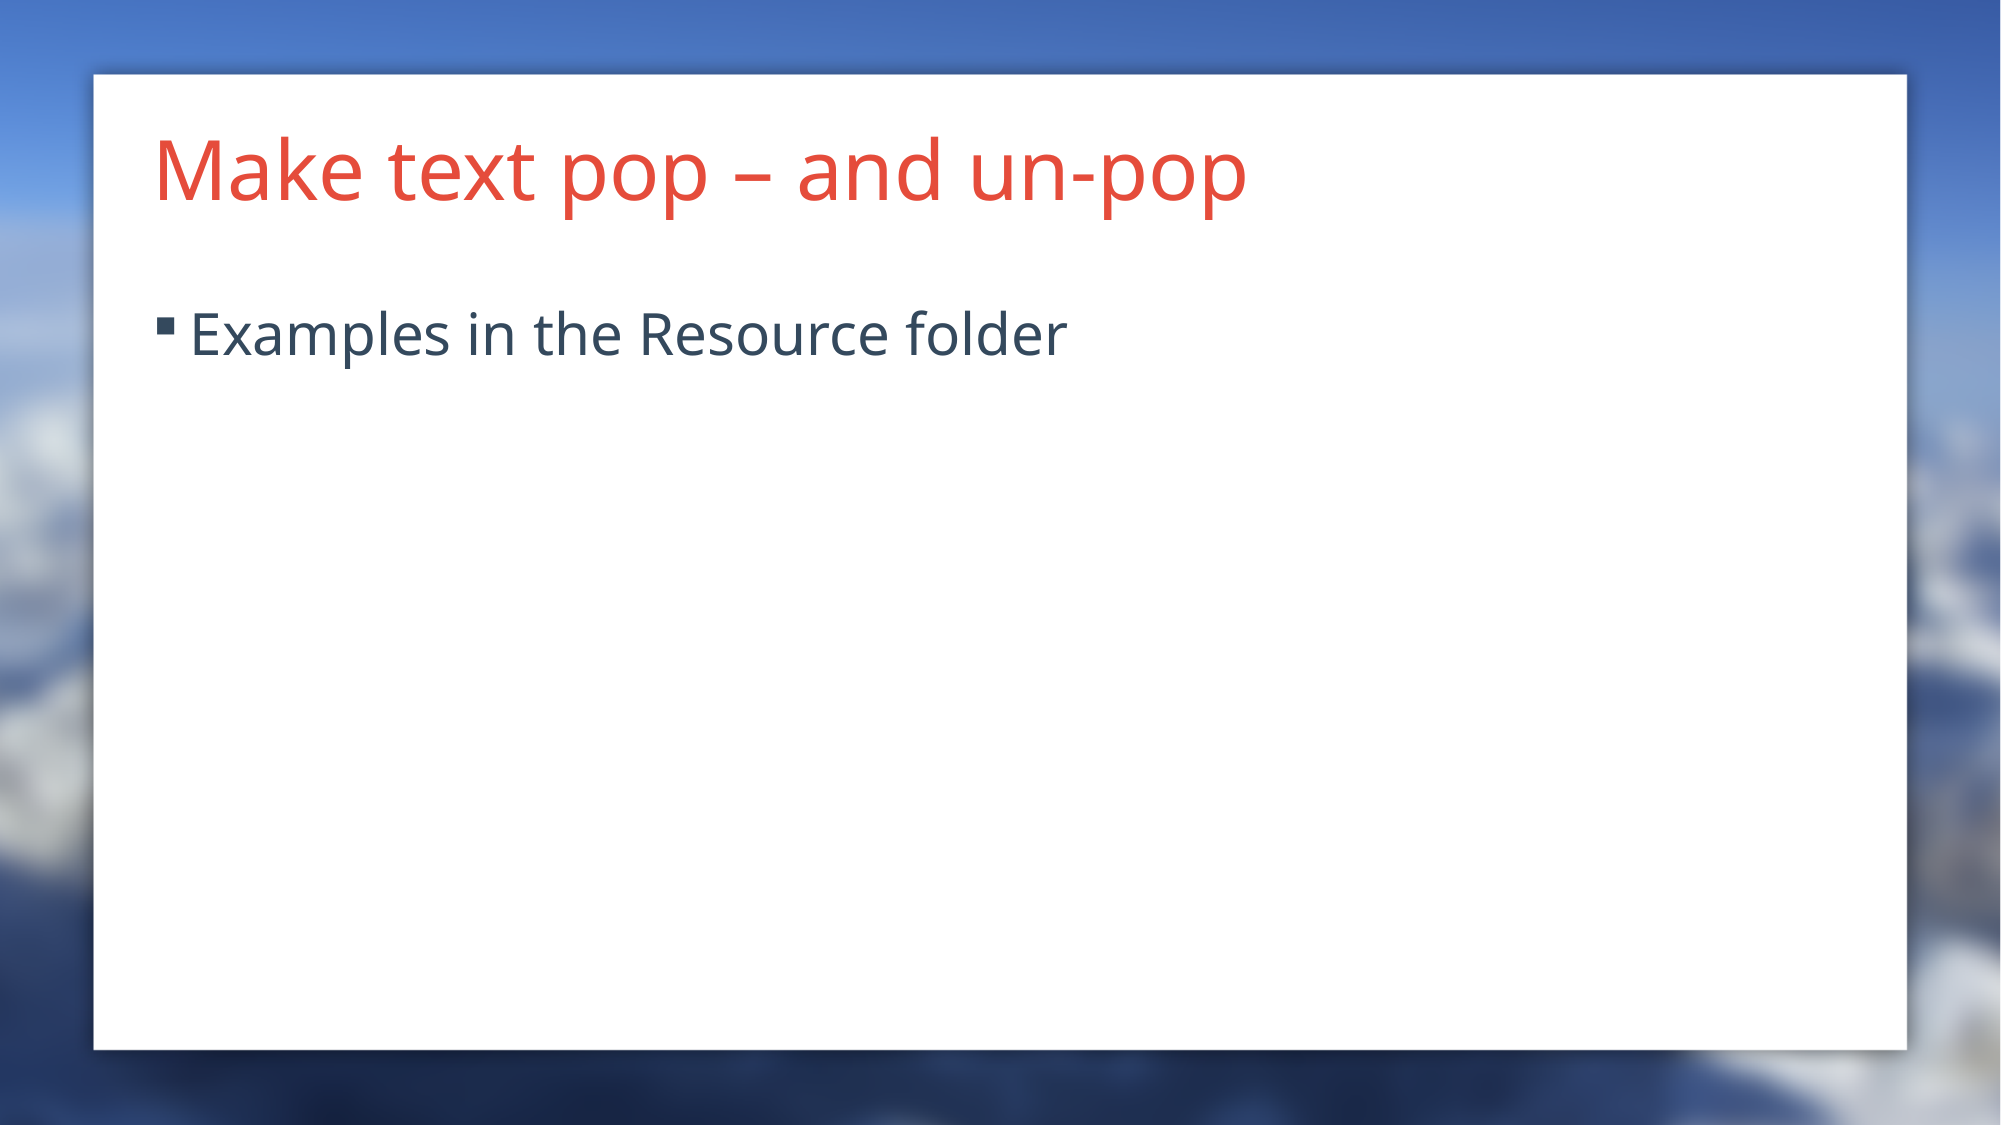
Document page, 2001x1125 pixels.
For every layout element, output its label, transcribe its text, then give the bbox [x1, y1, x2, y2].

list Examples in the Resource folder [137, 297, 1863, 1014]
title Make text pop – and un-pop [137, 121, 1863, 259]
picture [0, 0, 2001, 1125]
